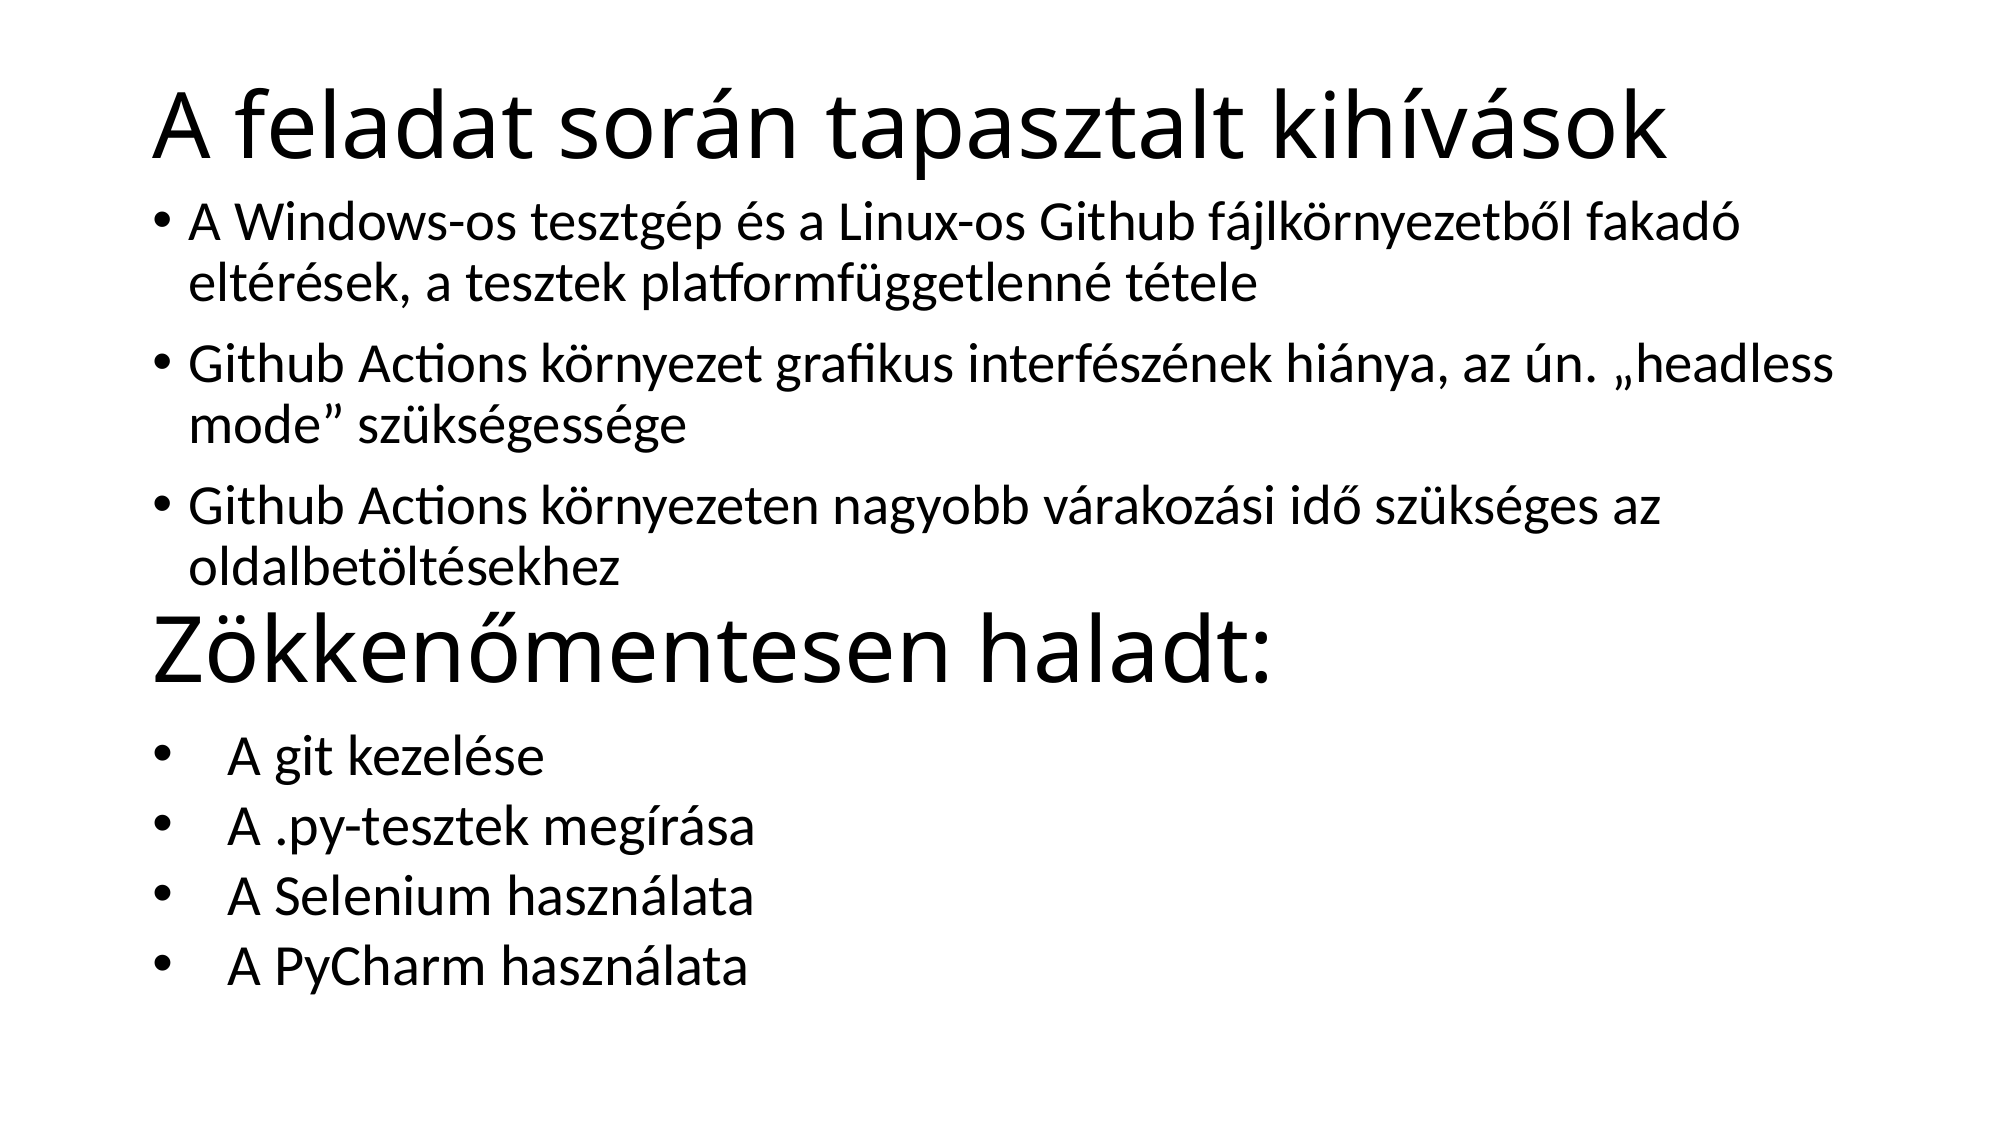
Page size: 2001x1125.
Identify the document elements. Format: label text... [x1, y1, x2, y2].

text_box A git kezelése A .py-tesztek megírása A Selenium használata A PyCharm használata [137, 710, 1821, 1075]
title A feladat során tapasztalt kihívások [137, 59, 1863, 184]
text_box Zökkenőmentesen haladt: [137, 583, 1821, 709]
list A Windows-os tesztgép és a Linux-os Github fájlkörnyezetből fakadó eltérések, a tesztek platformfüggetlenné tétele Github Actions környezet grafikus interfészének hiánya, az ún. „headless mode” szükségessége Github Actions környezeten nagyobb várakozási idő szükséges az oldalbetöltésekhez [137, 184, 1863, 607]
